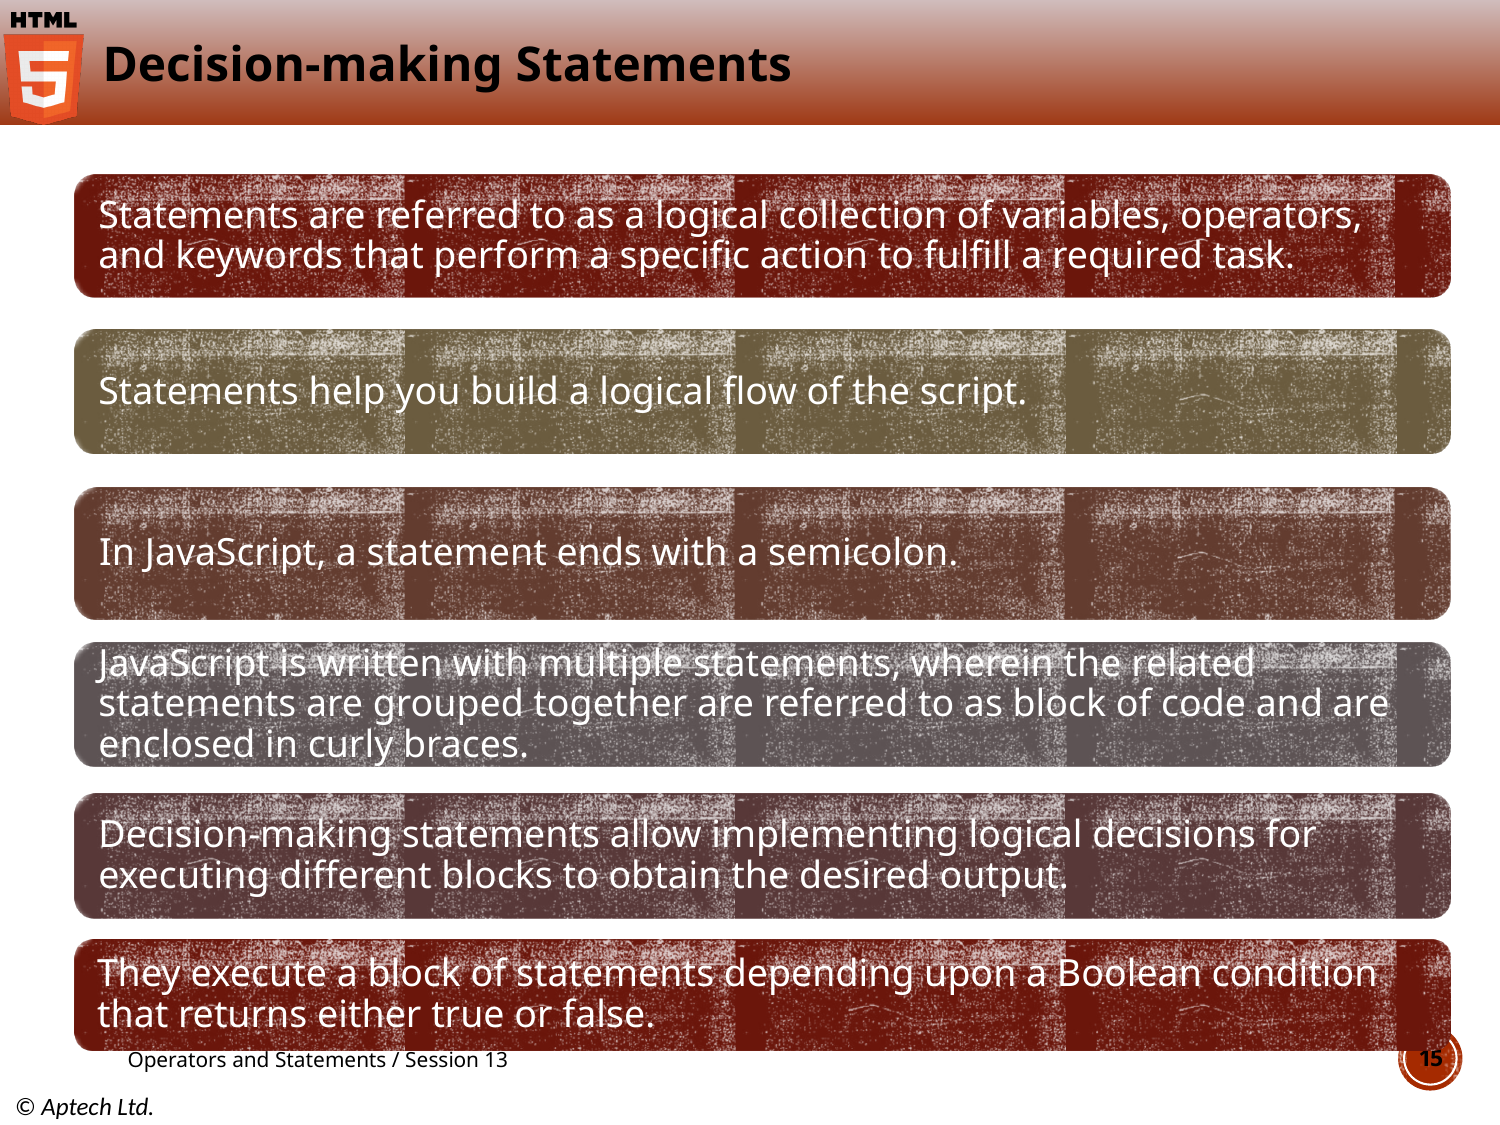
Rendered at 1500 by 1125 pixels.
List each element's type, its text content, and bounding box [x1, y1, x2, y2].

slide_number 15 [1391, 1028, 1471, 1089]
footer Operators and Statements / Session 13 [112, 1051, 891, 1089]
picture [0, 12, 100, 125]
title Decision-making Statements [75, 32, 1475, 100]
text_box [78, 178, 1449, 1049]
